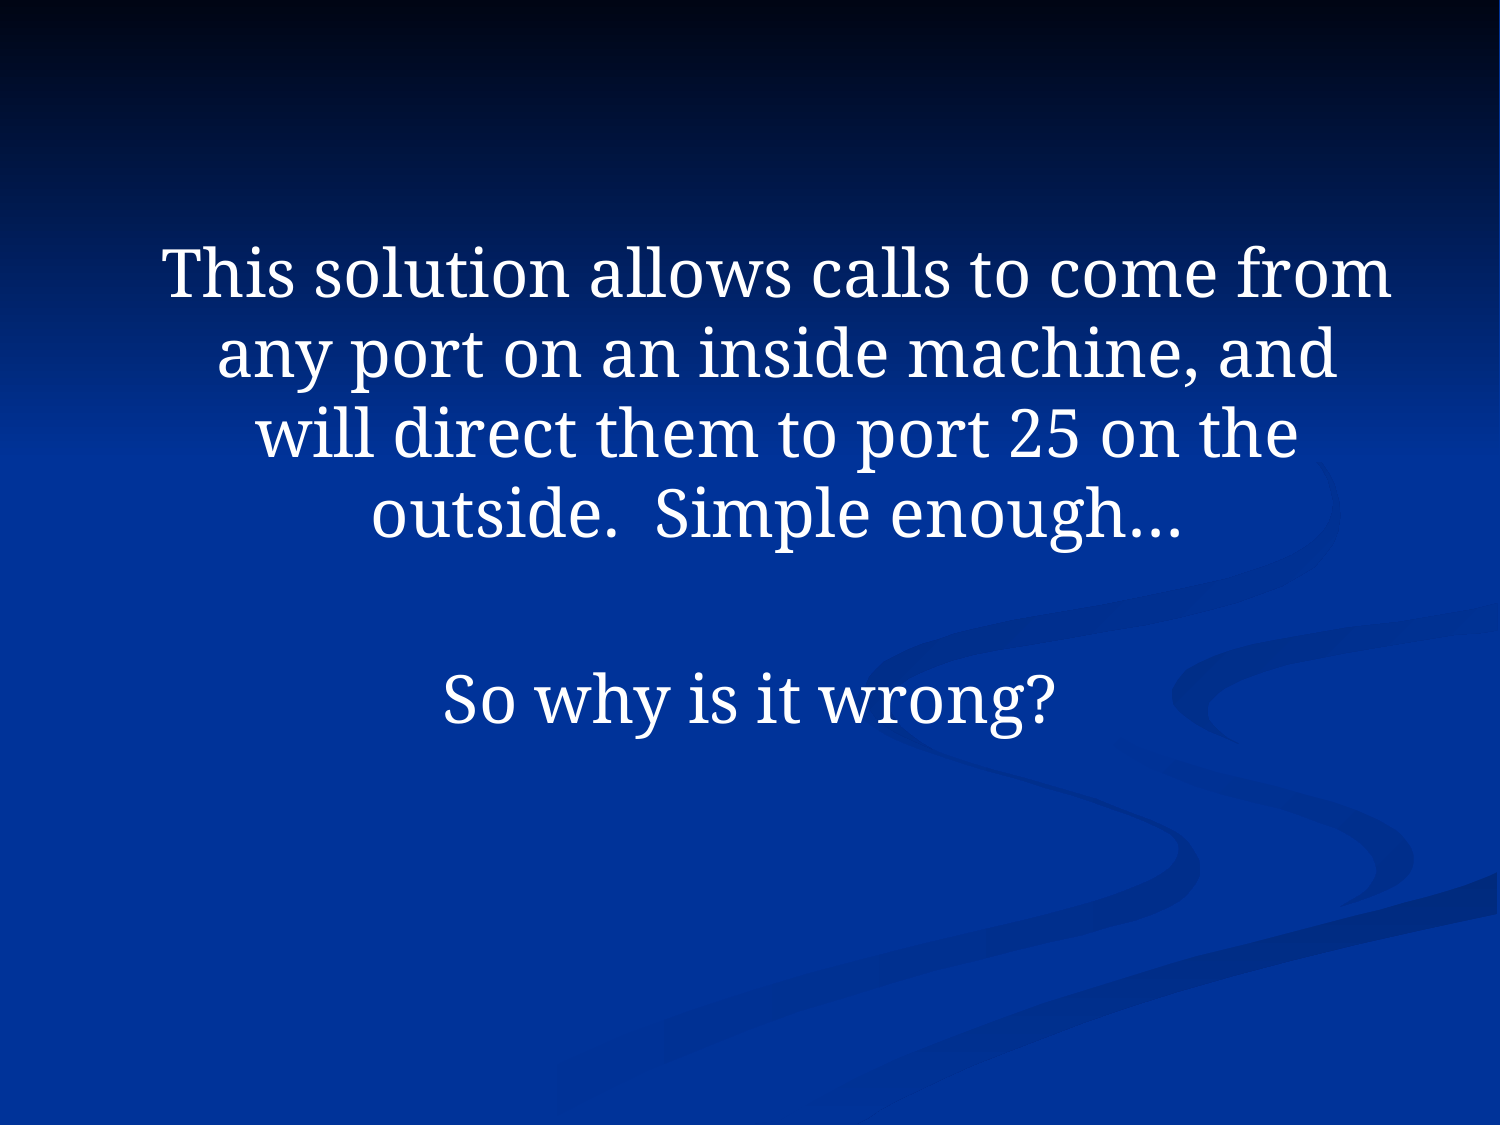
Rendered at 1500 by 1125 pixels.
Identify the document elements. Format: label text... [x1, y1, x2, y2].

text_box This solution allows calls to come from any port on an inside machine, and will direct them to port 25 on the outside. Simple enough… So why is it wrong? [87, 223, 1413, 736]
